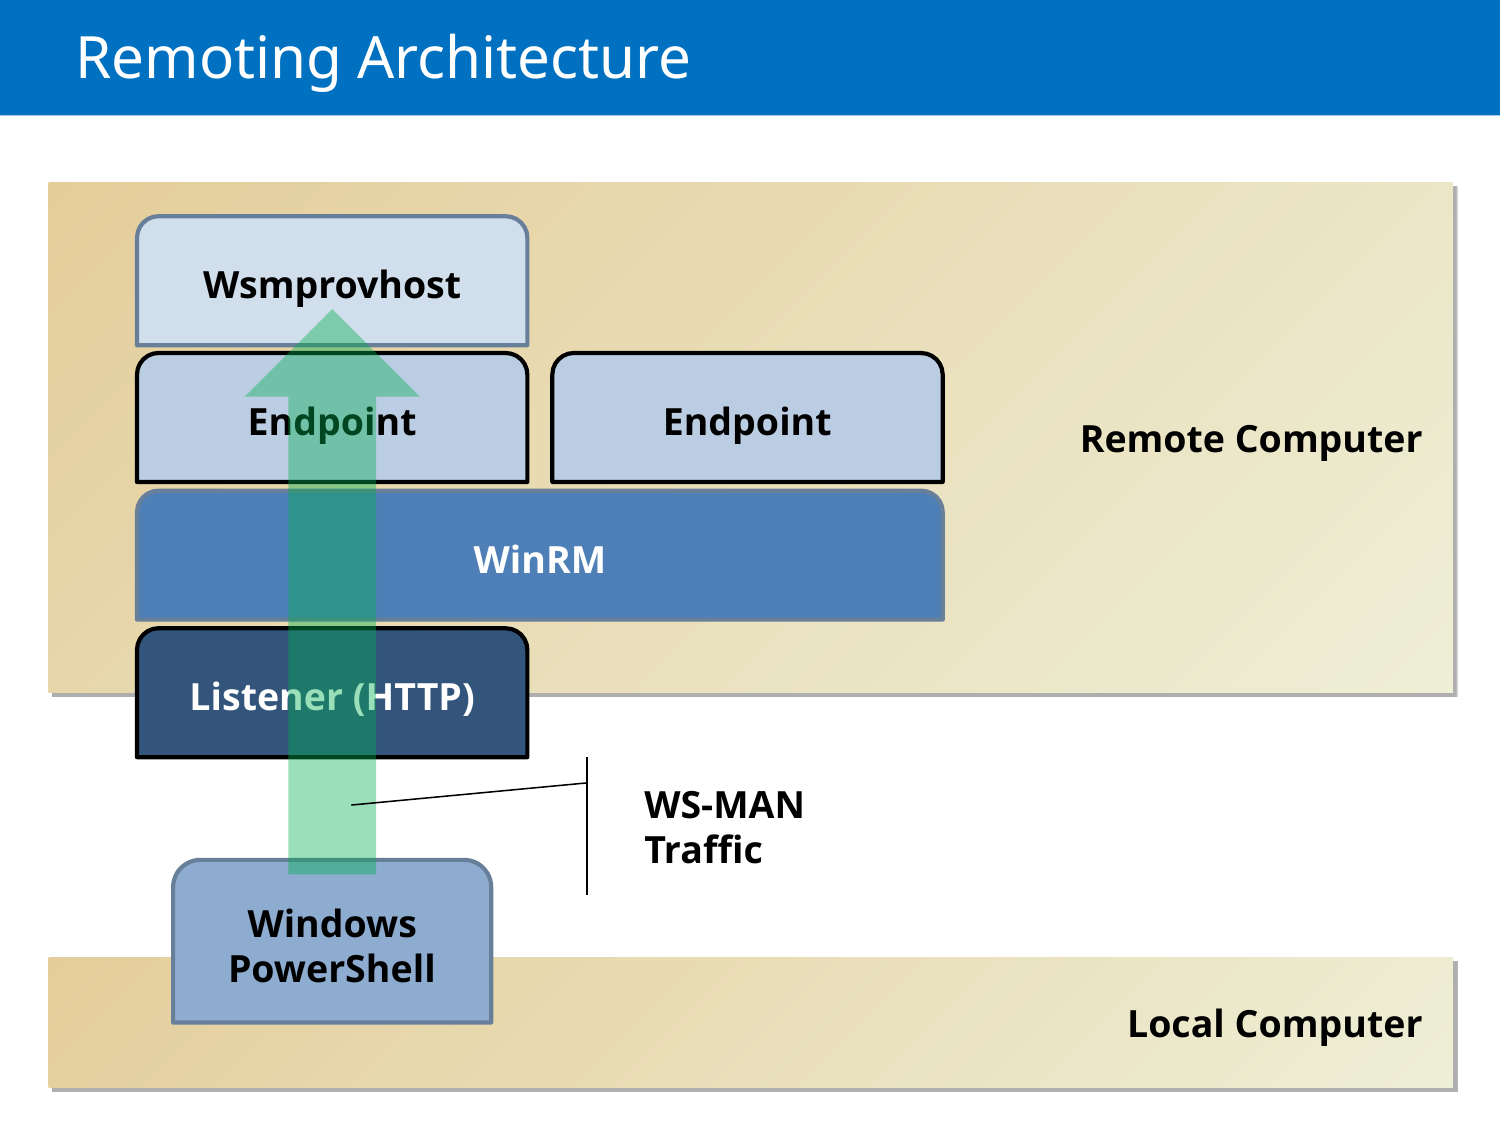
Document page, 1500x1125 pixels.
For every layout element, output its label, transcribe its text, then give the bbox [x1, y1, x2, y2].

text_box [48, 182, 1454, 1088]
title Remoting Architecture [75, 0, 1351, 122]
